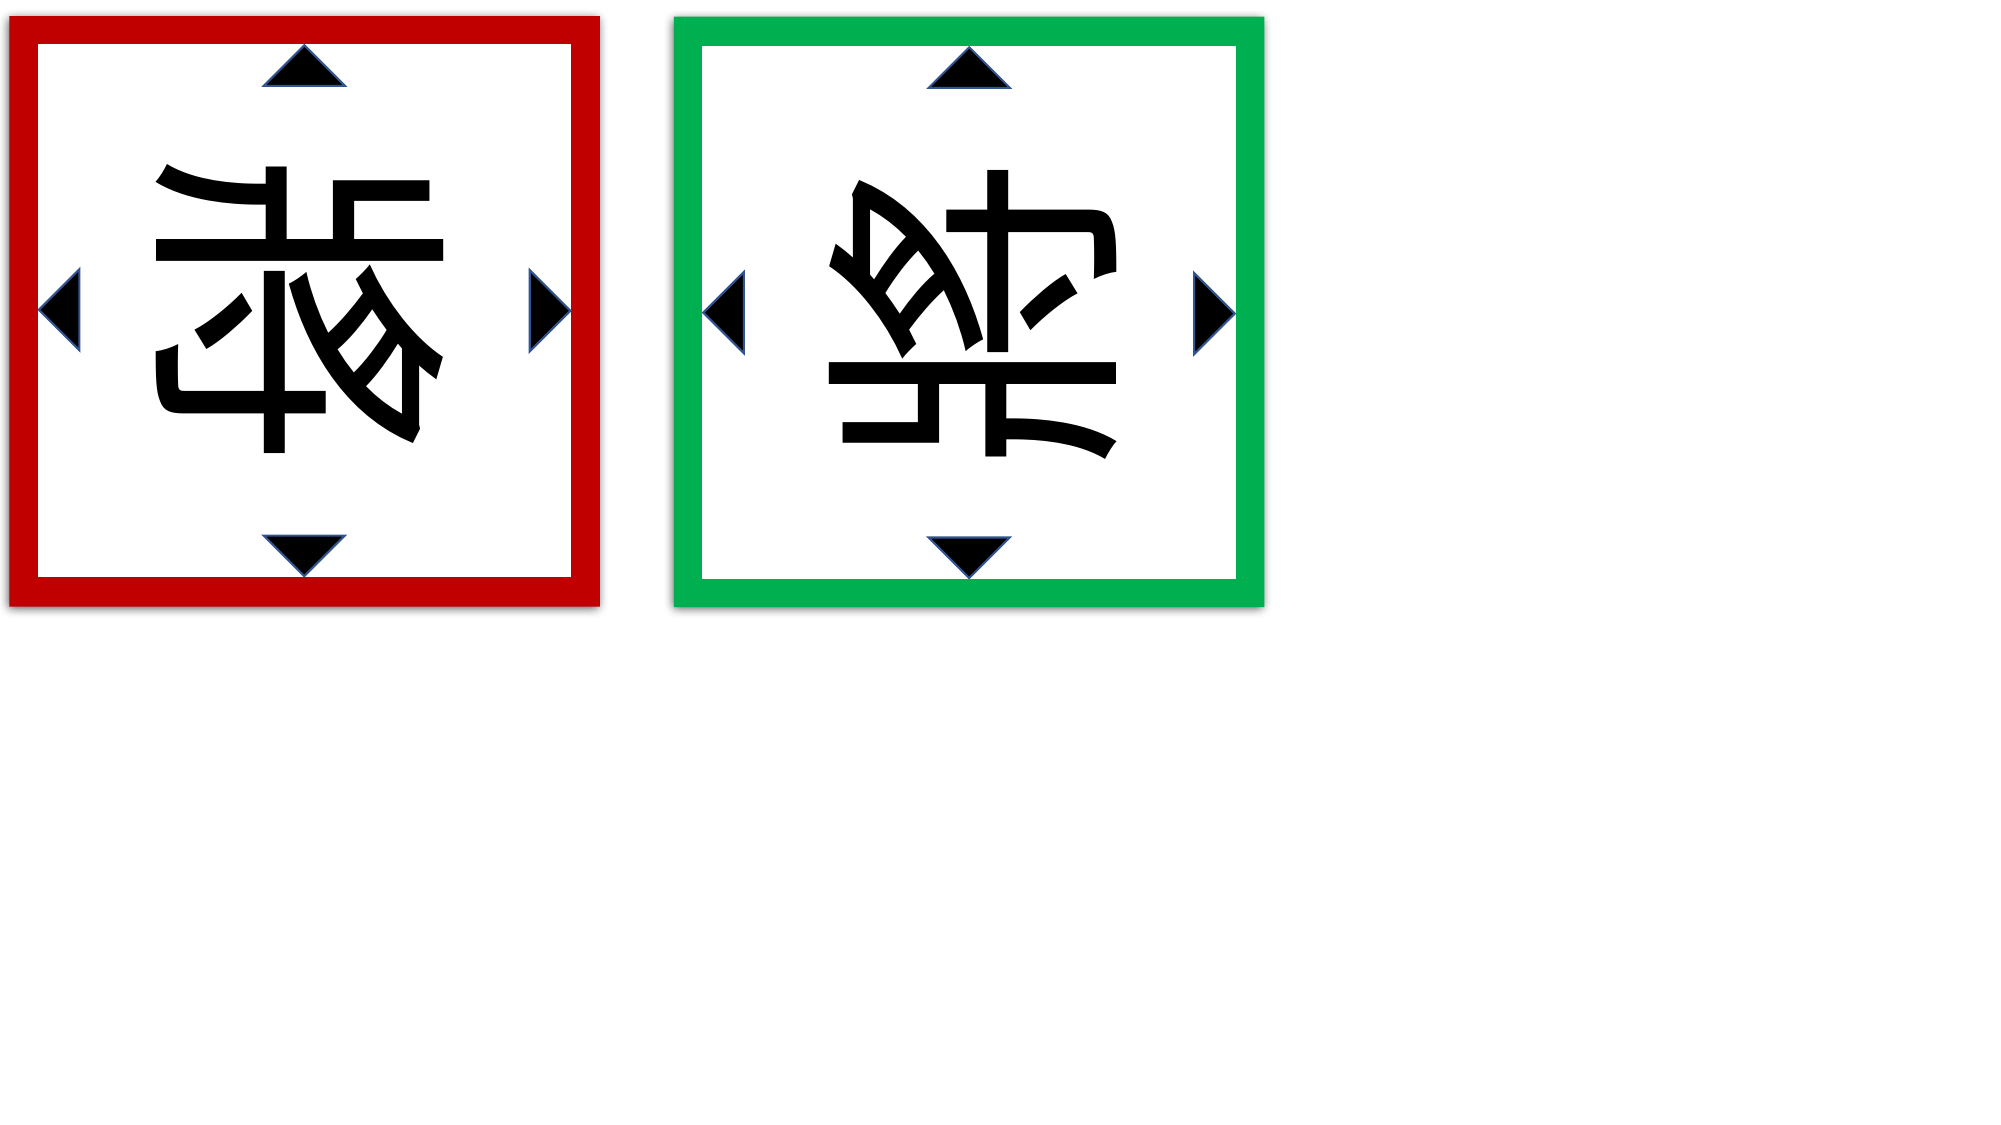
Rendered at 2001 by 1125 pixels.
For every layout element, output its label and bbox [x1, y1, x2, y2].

text_box [9, 16, 600, 607]
text_box [673, 16, 1265, 608]
